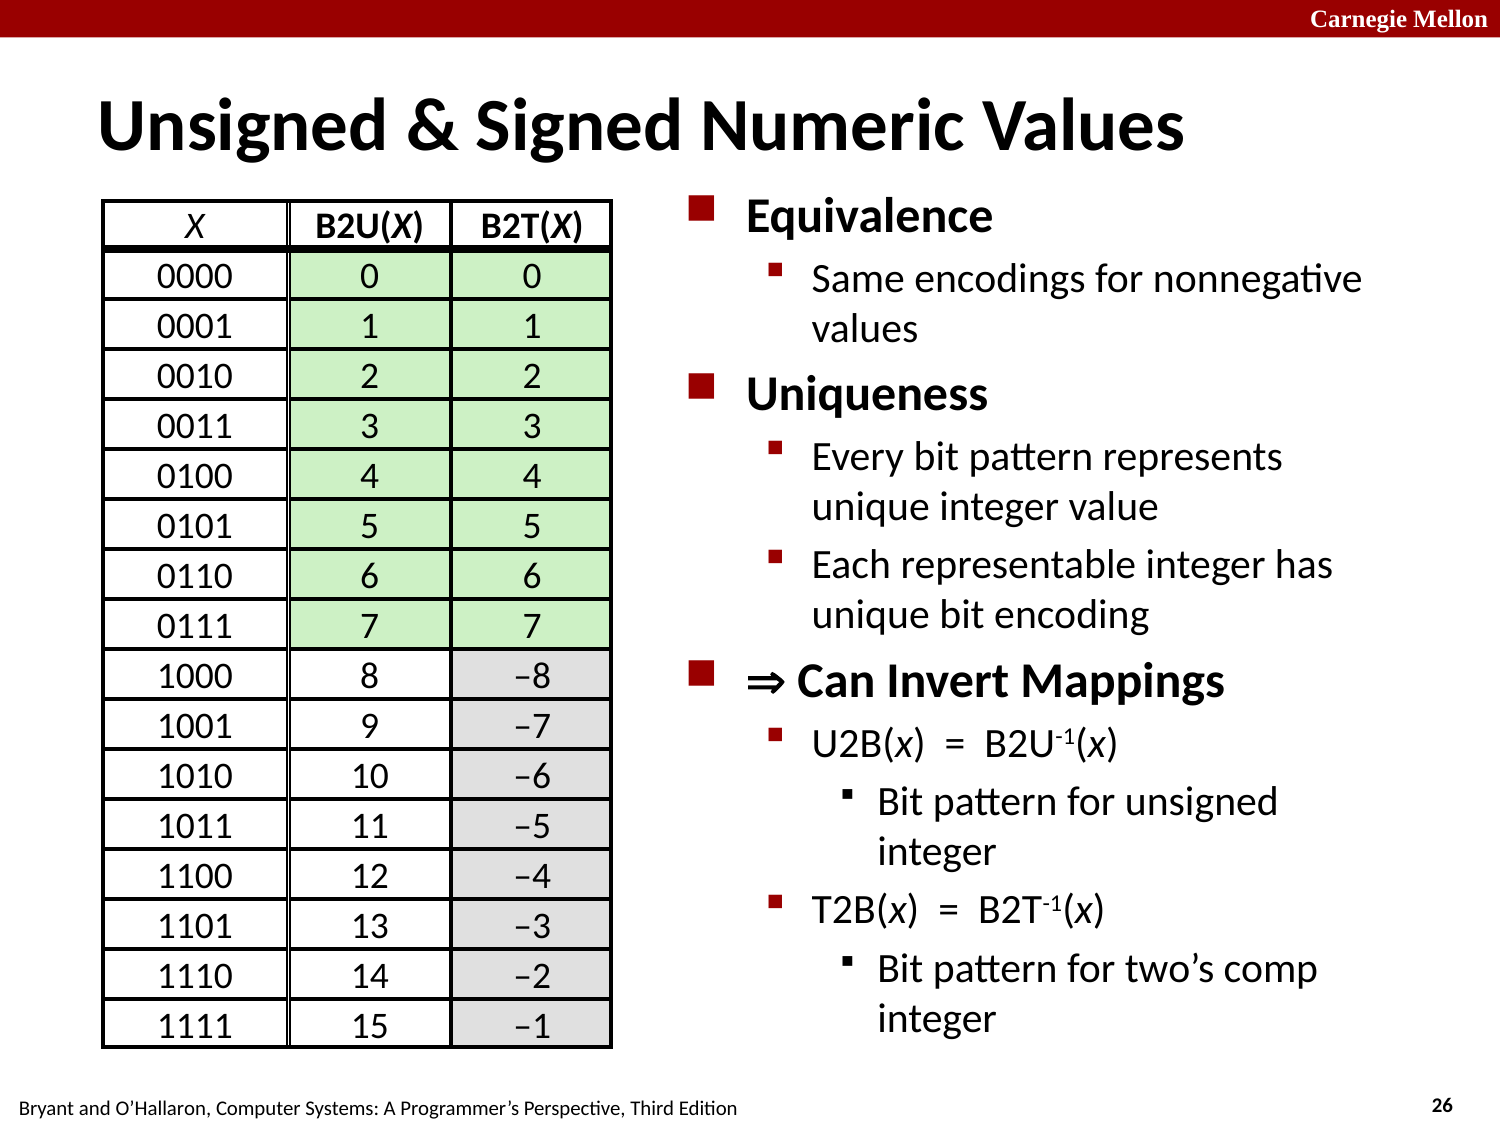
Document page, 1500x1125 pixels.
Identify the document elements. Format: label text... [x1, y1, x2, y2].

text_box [101, 199, 613, 1049]
list Equivalence Same encodings for nonnegative values Uniqueness Every bit pattern represents unique integer value Each representable integer has unique bit encoding  Can Invert Mappings U2B(x) = B2U-1(x) Bit pattern for unsigned integer T2B(x) = B2T-1(x) Bit pattern for two’s comp integer [674, 174, 1407, 1033]
title Unsigned & Signed Numeric Values [87, 71, 1451, 268]
